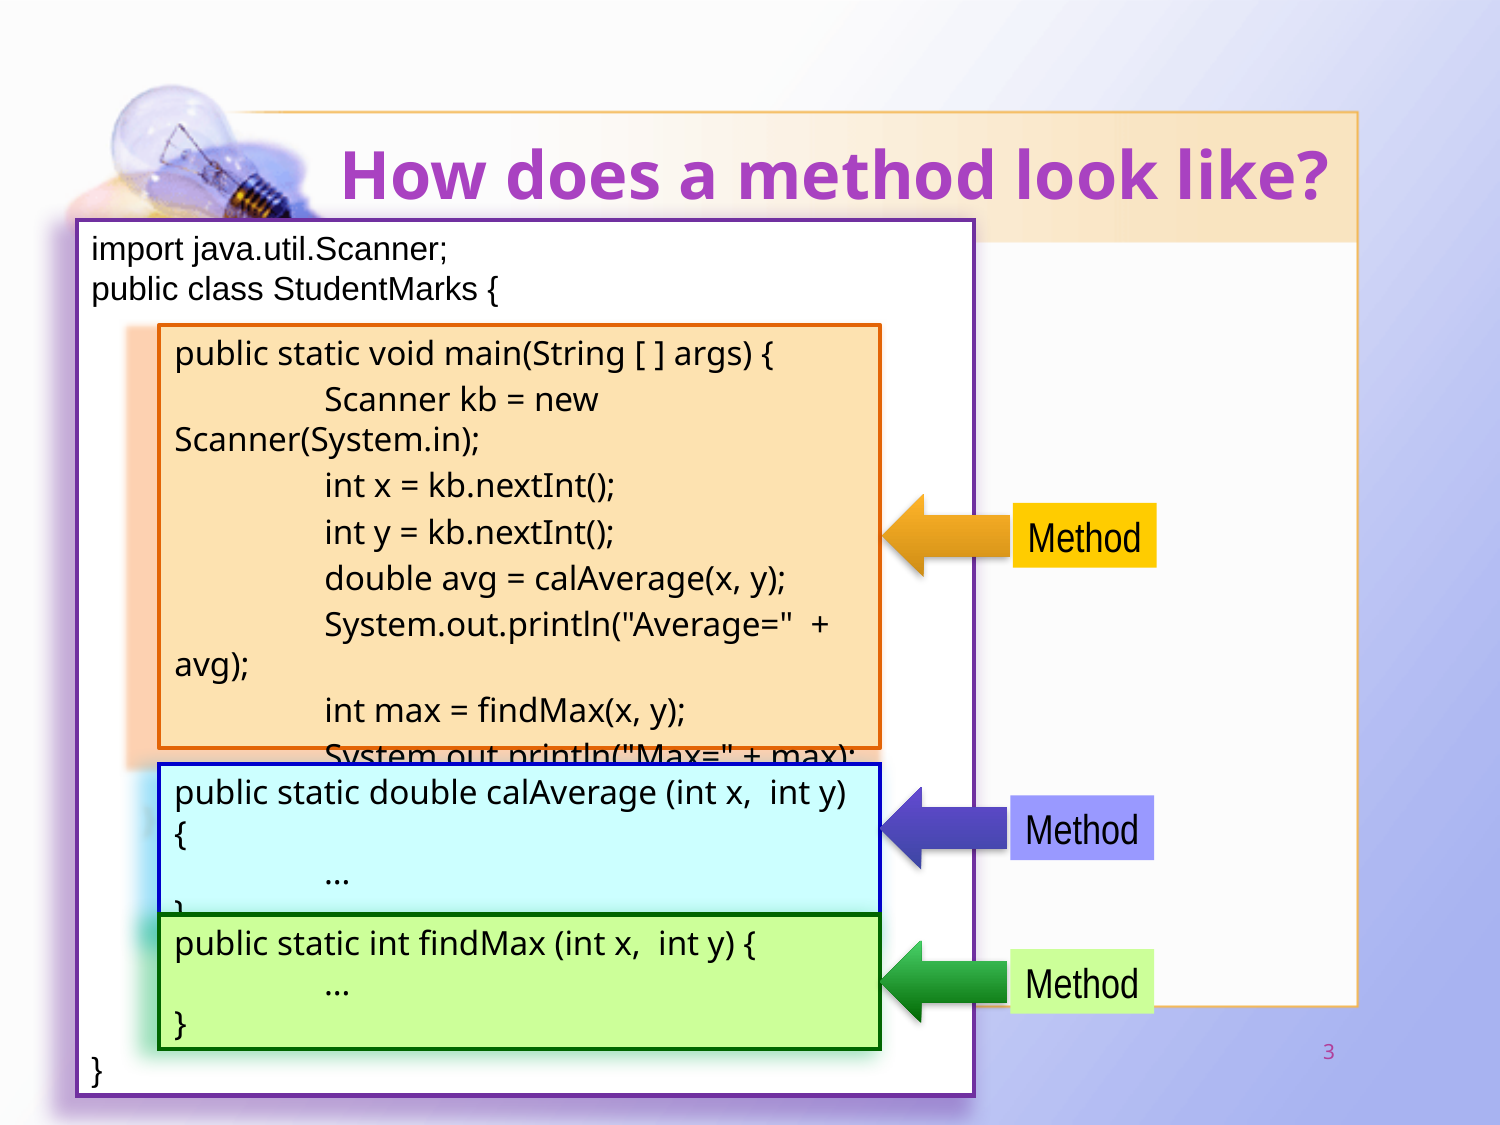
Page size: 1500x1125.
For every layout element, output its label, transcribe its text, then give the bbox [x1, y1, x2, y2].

text_box public static int findMax (int x, int y) { … } [159, 914, 880, 1049]
text_box Method [1010, 949, 1155, 1014]
text_box [879, 786, 1008, 870]
slide_number 3 [1237, 1024, 1351, 1076]
title How does a method look like? [324, 134, 1412, 223]
text_box [882, 494, 1010, 578]
text_box public static void main(String [ ] args) { Scanner kb = new Scanner(System.in); int x = kb.nextInt(); int y = kb.nextInt(); double avg = calAverage(x, y); System.out.println("Average=" + avg); int max = findMax(x, y); System.out.println("Max=" + max); } [159, 324, 880, 749]
text_box Method [1012, 502, 1157, 568]
text_box Method [1010, 795, 1155, 861]
text_box [879, 940, 1008, 1024]
text_box import java.util.Scanner; public class StudentMarks { } [76, 219, 975, 1096]
picture [0, 0, 1500, 1125]
text_box public static double calAverage (int x, int y) { … } [159, 764, 880, 914]
